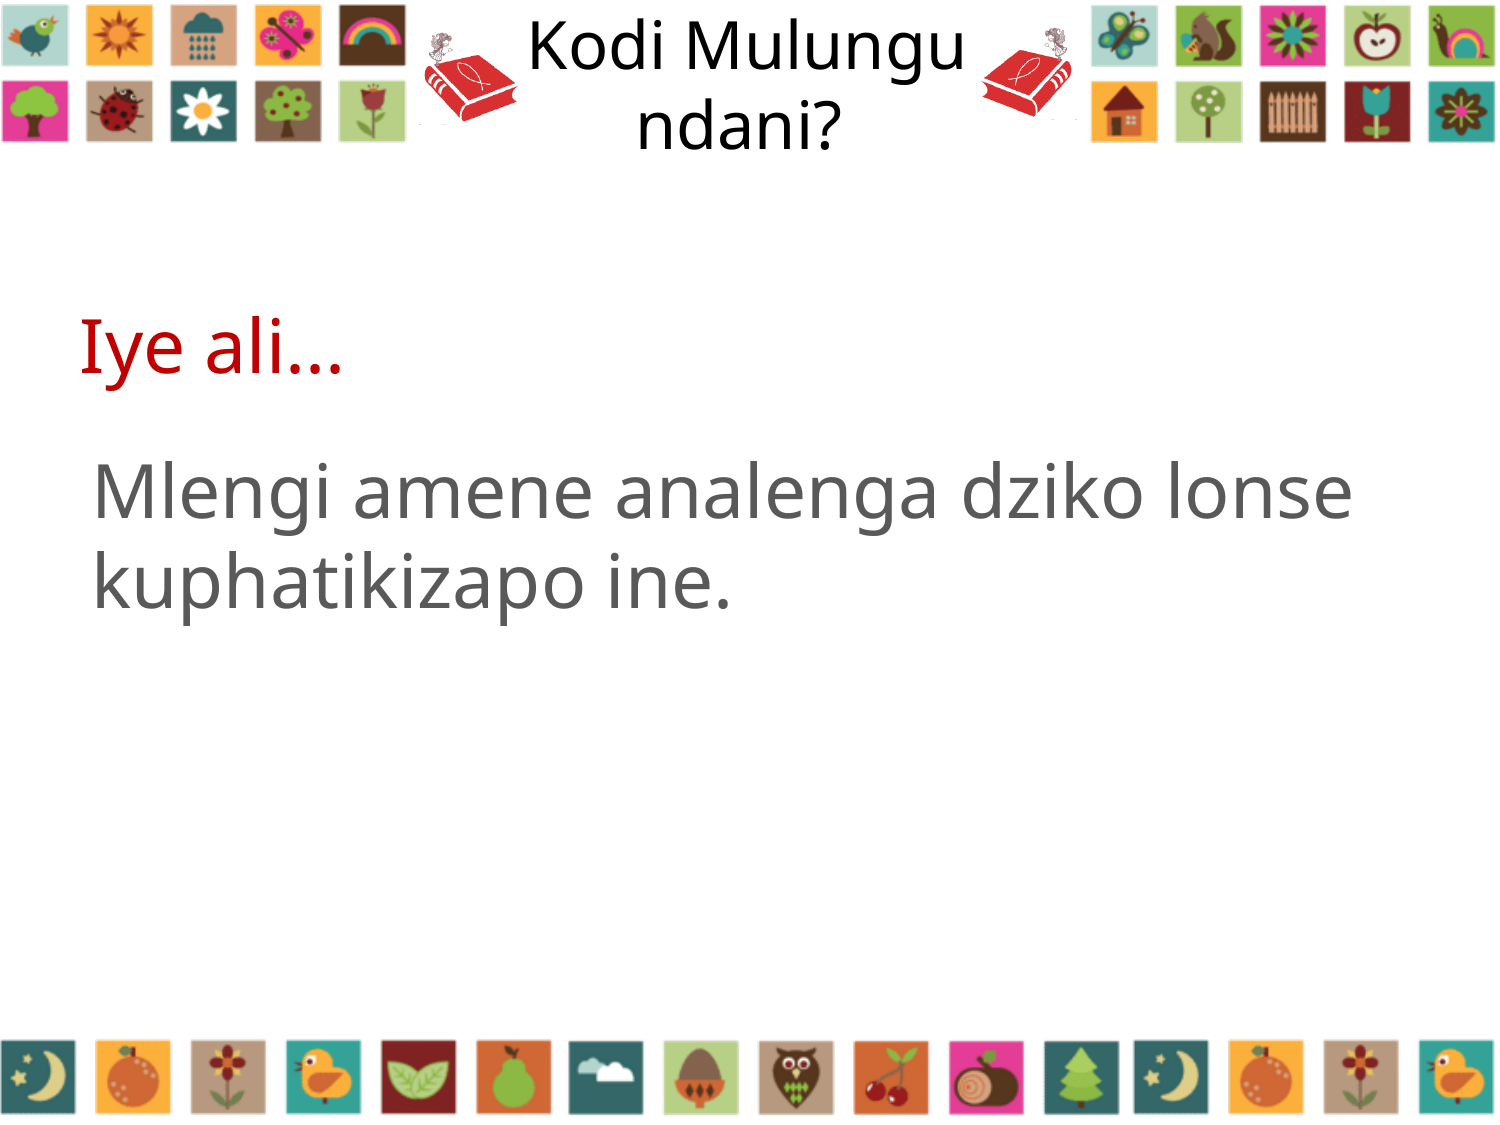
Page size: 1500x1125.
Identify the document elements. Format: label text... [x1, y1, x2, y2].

text_box Kodi Mulungu ndani? [414, 0, 1080, 171]
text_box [0, 1028, 1500, 1118]
text_box Mlengi amene analenga dziko lonse kuphatikizapo ine. [76, 436, 1424, 632]
picture [0, 3, 550, 150]
text_box Iye ali... [64, 290, 1412, 396]
picture [950, 3, 1500, 150]
